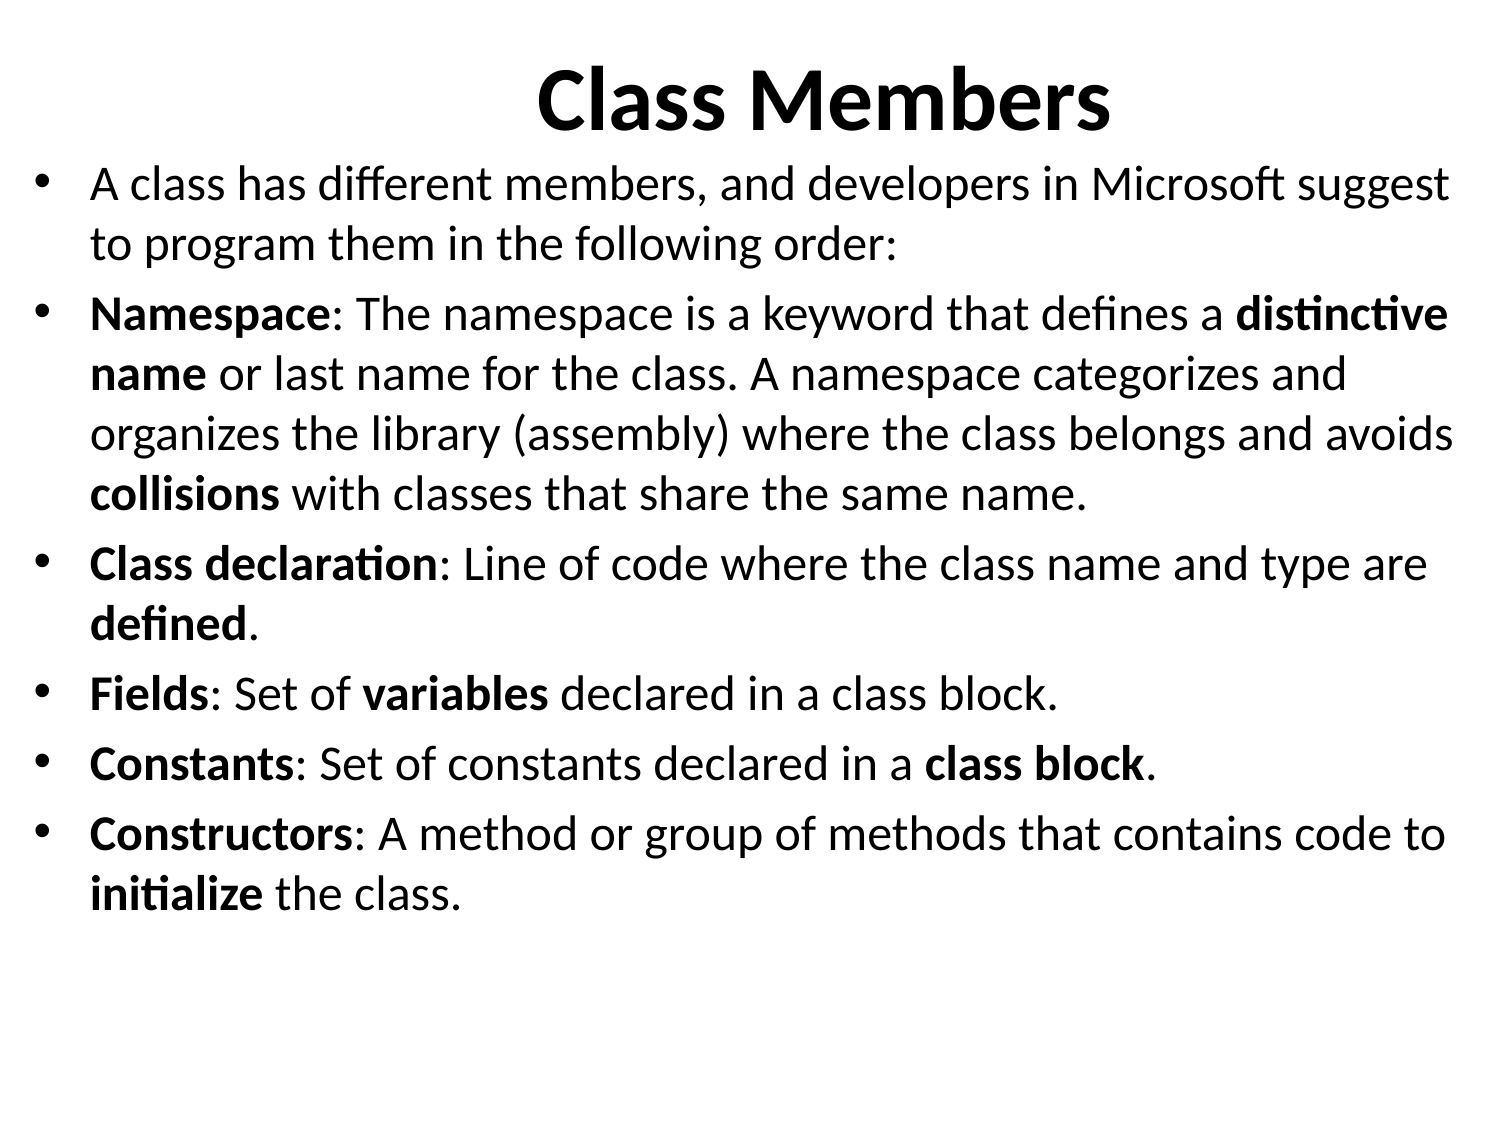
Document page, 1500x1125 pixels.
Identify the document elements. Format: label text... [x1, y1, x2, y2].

list A class has different members, and developers in Microsoft suggest to program them in the following order: Namespace: The namespace is a keyword that defines a distinctive name or last name for the class. A namespace categorizes and organizes the library (assembly) where the class belongs and avoids collisions with classes that share the same name. Class declaration: Line of code where the class name and type are defined. Fields: Set of variables declared in a class block. Constants: Set of constants declared in a class block. Constructors: A method or group of methods that contains code to initialize the class. [18, 143, 1476, 1064]
title Class Members [150, 0, 1500, 188]
